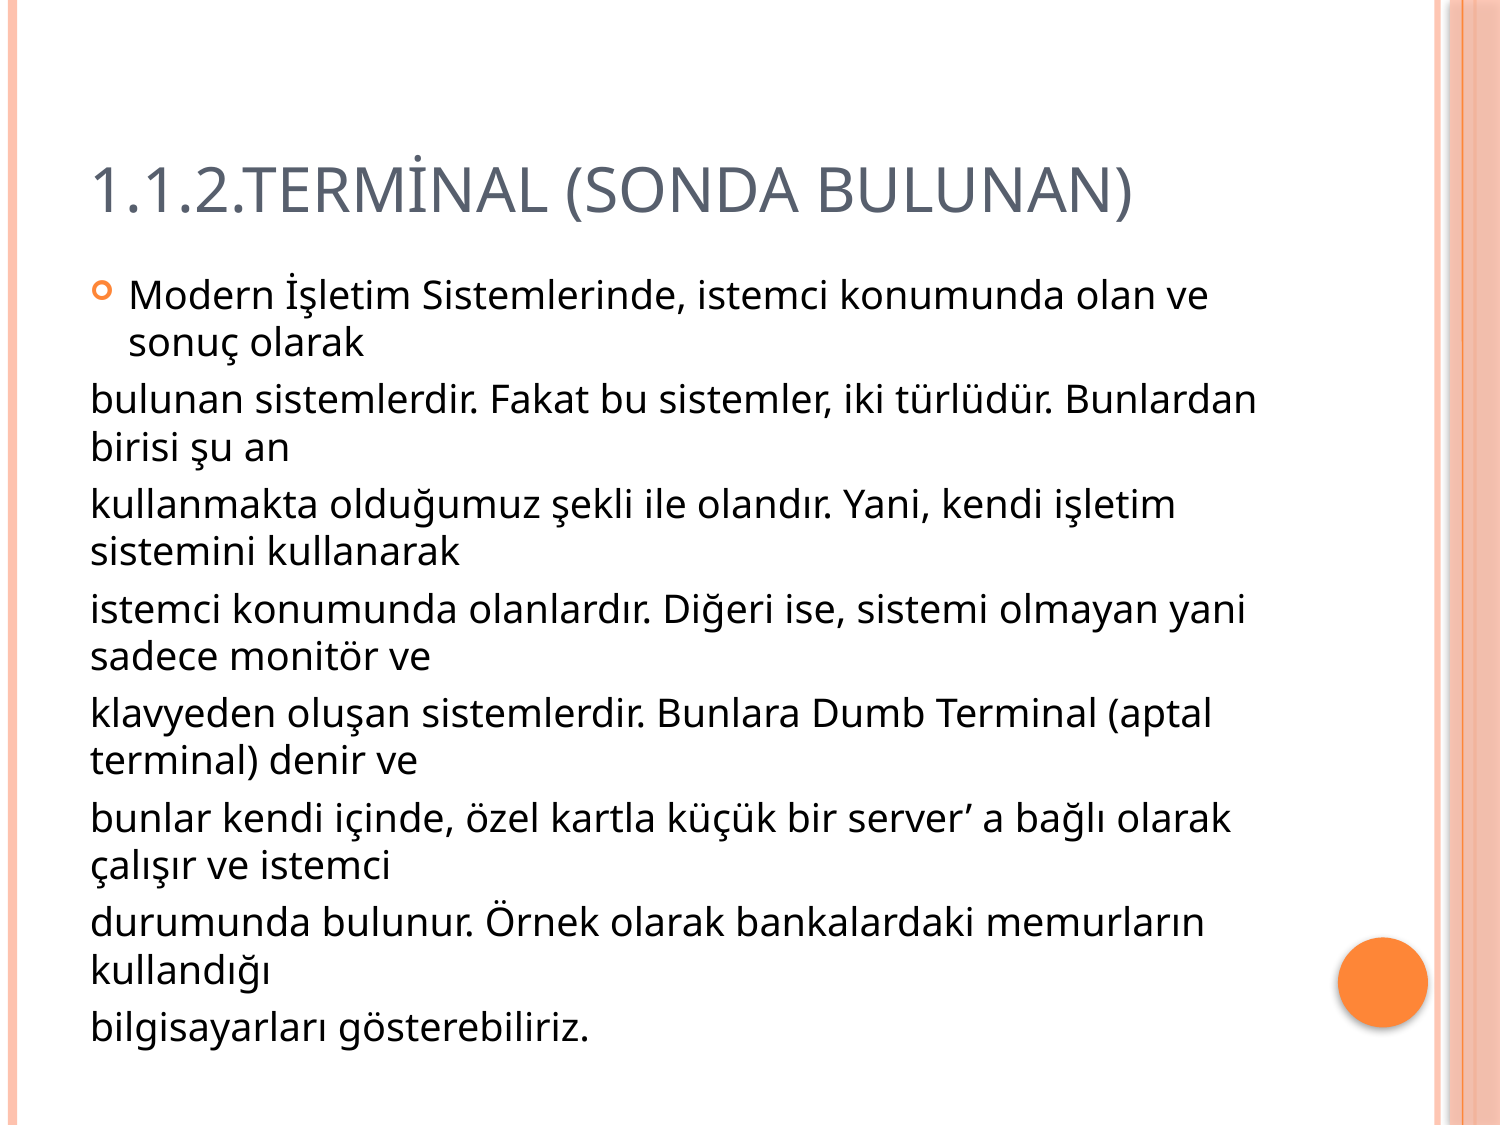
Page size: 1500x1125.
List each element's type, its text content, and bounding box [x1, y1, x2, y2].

list Modern İşletim Sistemlerinde, istemci konumunda olan ve sonuç olarak bulunan sistemlerdir. Fakat bu sistemler, iki türlüdür. Bunlardan birisi şu an kullanmakta olduğumuz şekli ile olandır. Yani, kendi işletim sistemini kullanarak istemci konumunda olanlardır. Diğeri ise, sistemi olmayan yani sadece monitör ve klavyeden oluşan sistemlerdir. Bunlara Dumb Terminal (aptal terminal) denir ve bunlar kendi içinde, özel kartla küçük bir server’ a bağlı olarak çalışır ve istemci durumunda bulunur. Örnek olarak bankalardaki memurların kullandığı bilgisayarları gösterebiliriz. [75, 262, 1300, 1062]
title 1.1.2.Terminal (Sonda Bulunan) [75, 45, 1300, 233]
